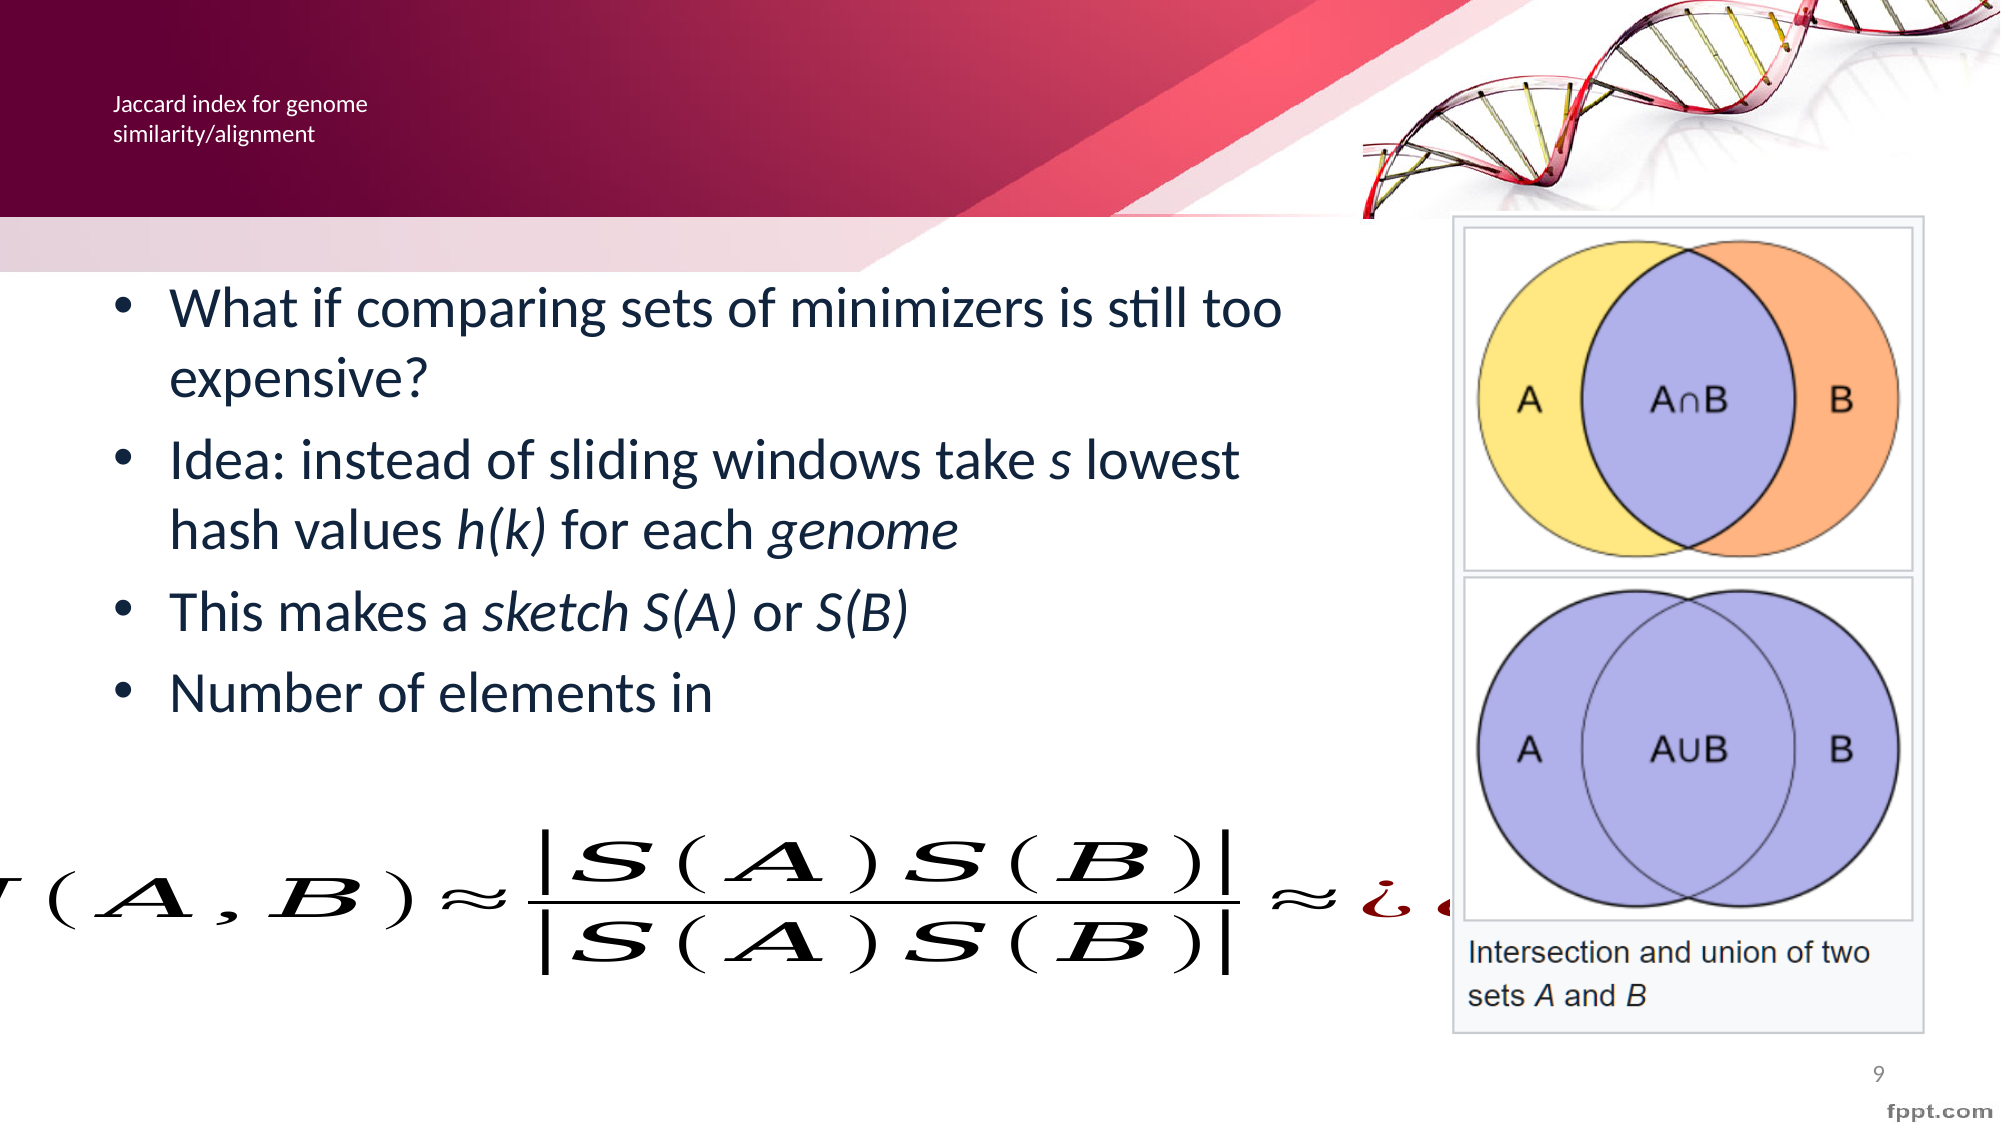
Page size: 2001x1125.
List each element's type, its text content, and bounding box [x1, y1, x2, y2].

picture [0, 0, 2001, 1125]
slide_number 9 [1433, 1042, 1900, 1103]
title Jaccard index for genome similarity/alignment [98, 80, 1899, 156]
